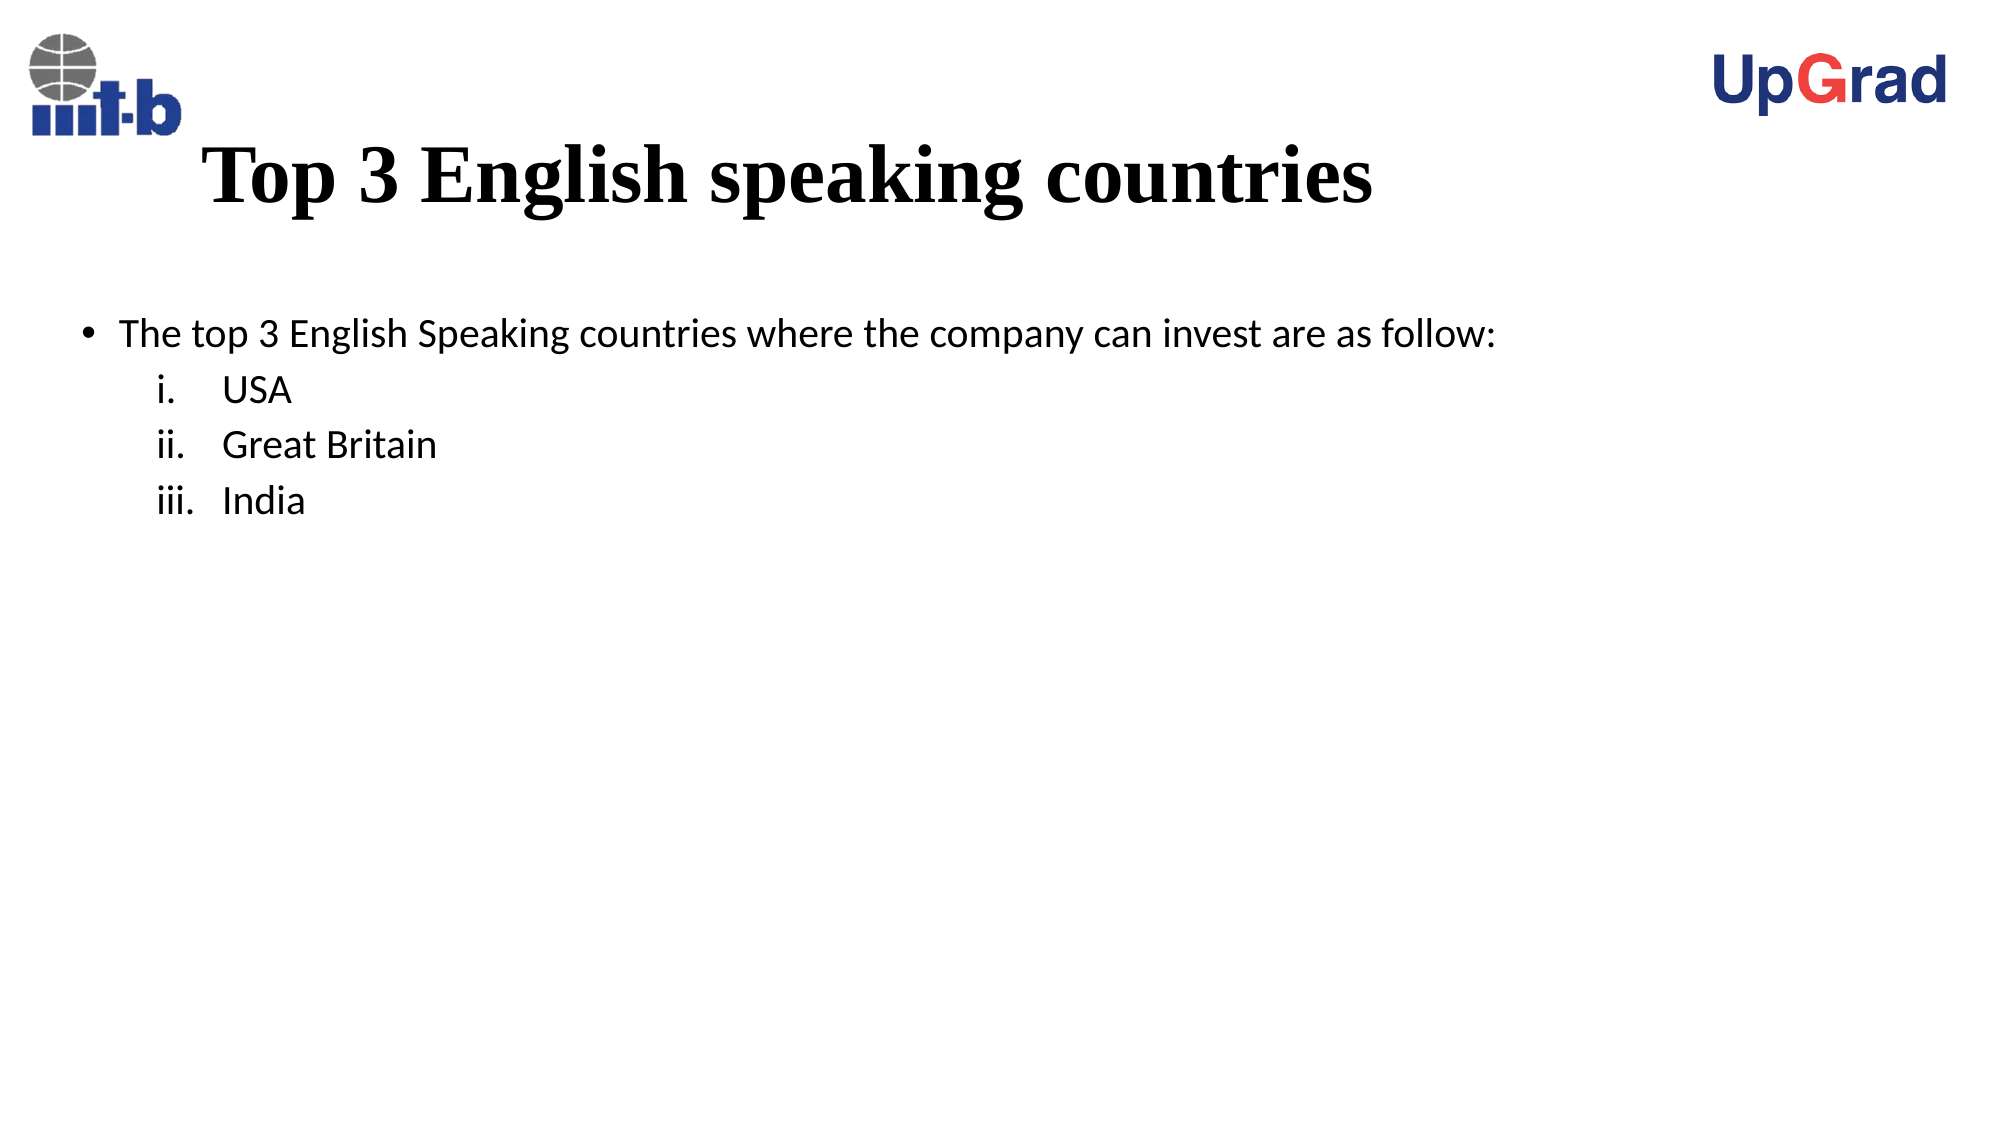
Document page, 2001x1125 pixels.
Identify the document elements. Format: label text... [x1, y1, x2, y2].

picture [0, 29, 208, 163]
list The top 3 English Speaking countries where the company can invest are as follow: USA Great Britain India [66, 304, 1899, 1017]
picture [1714, 53, 1952, 116]
title Top 3 English speaking countries [186, 104, 1715, 246]
